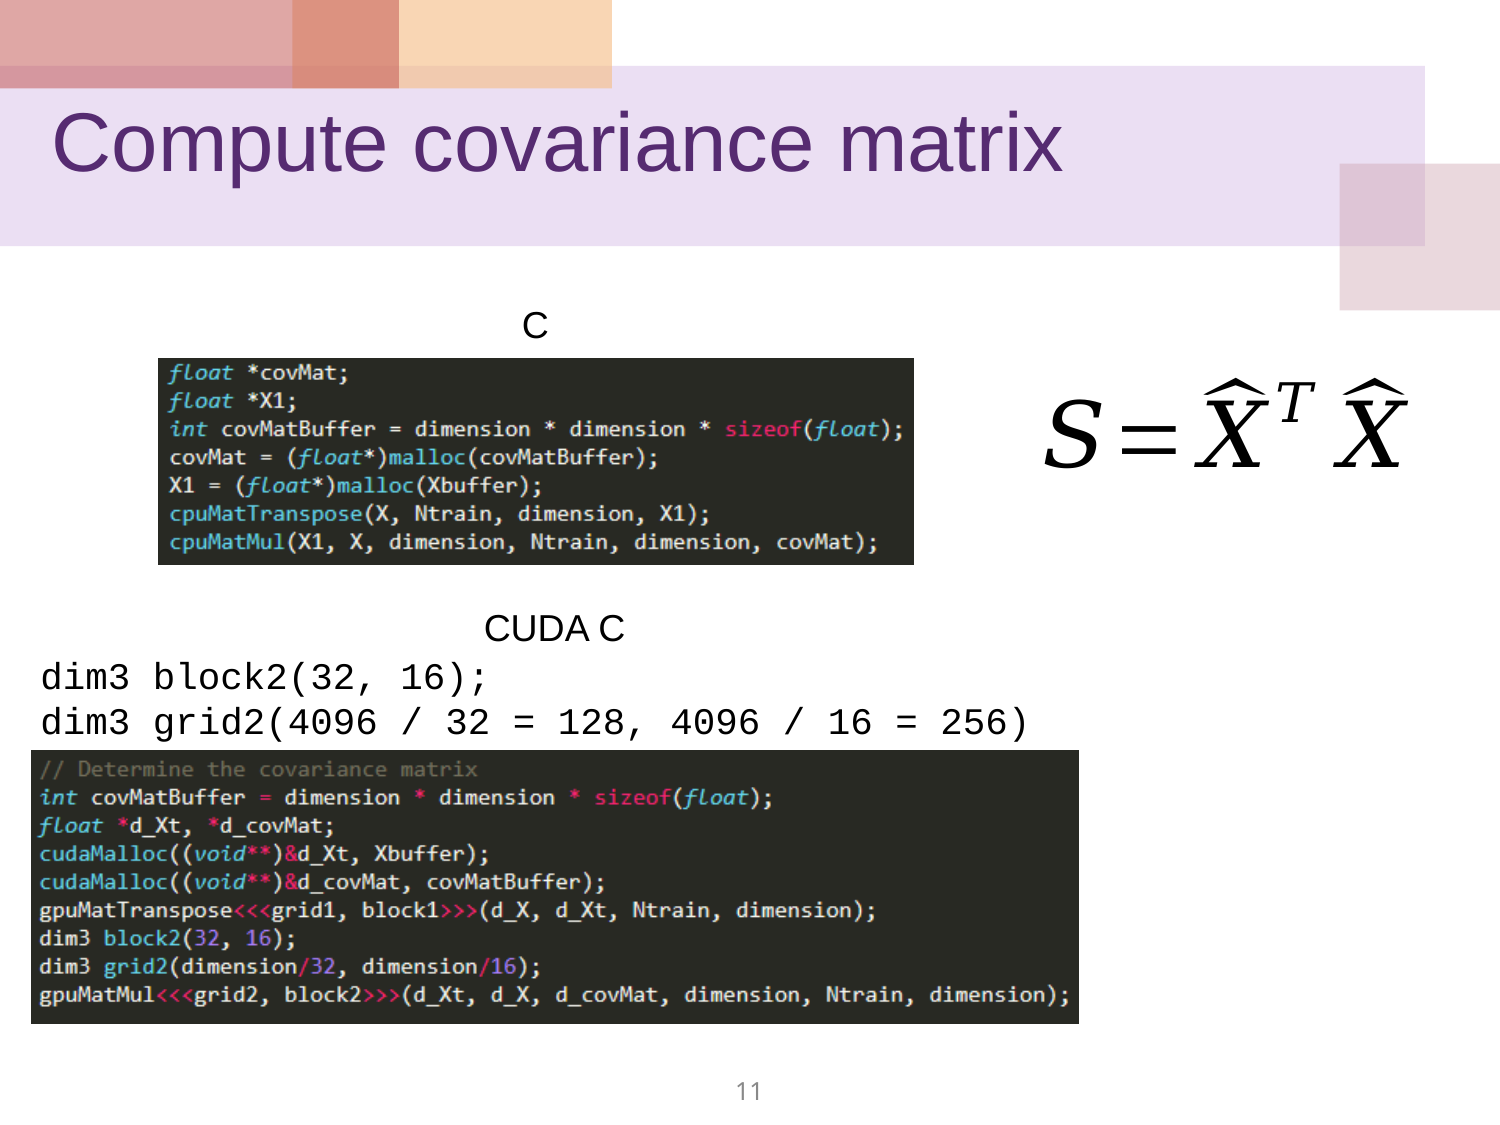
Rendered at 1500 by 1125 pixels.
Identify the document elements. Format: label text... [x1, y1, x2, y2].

picture [158, 357, 914, 565]
text_box dim3 block2(32, 16); dim3 grid2(4096 / 32 = 128, 4096 / 16 = 256) [25, 644, 1046, 749]
picture [31, 750, 1079, 1024]
text_box CUDA C [469, 596, 641, 644]
text_box C [507, 293, 564, 354]
slide_number 11 [574, 1072, 925, 1113]
title Compute covariance matrix [14, 90, 1103, 186]
